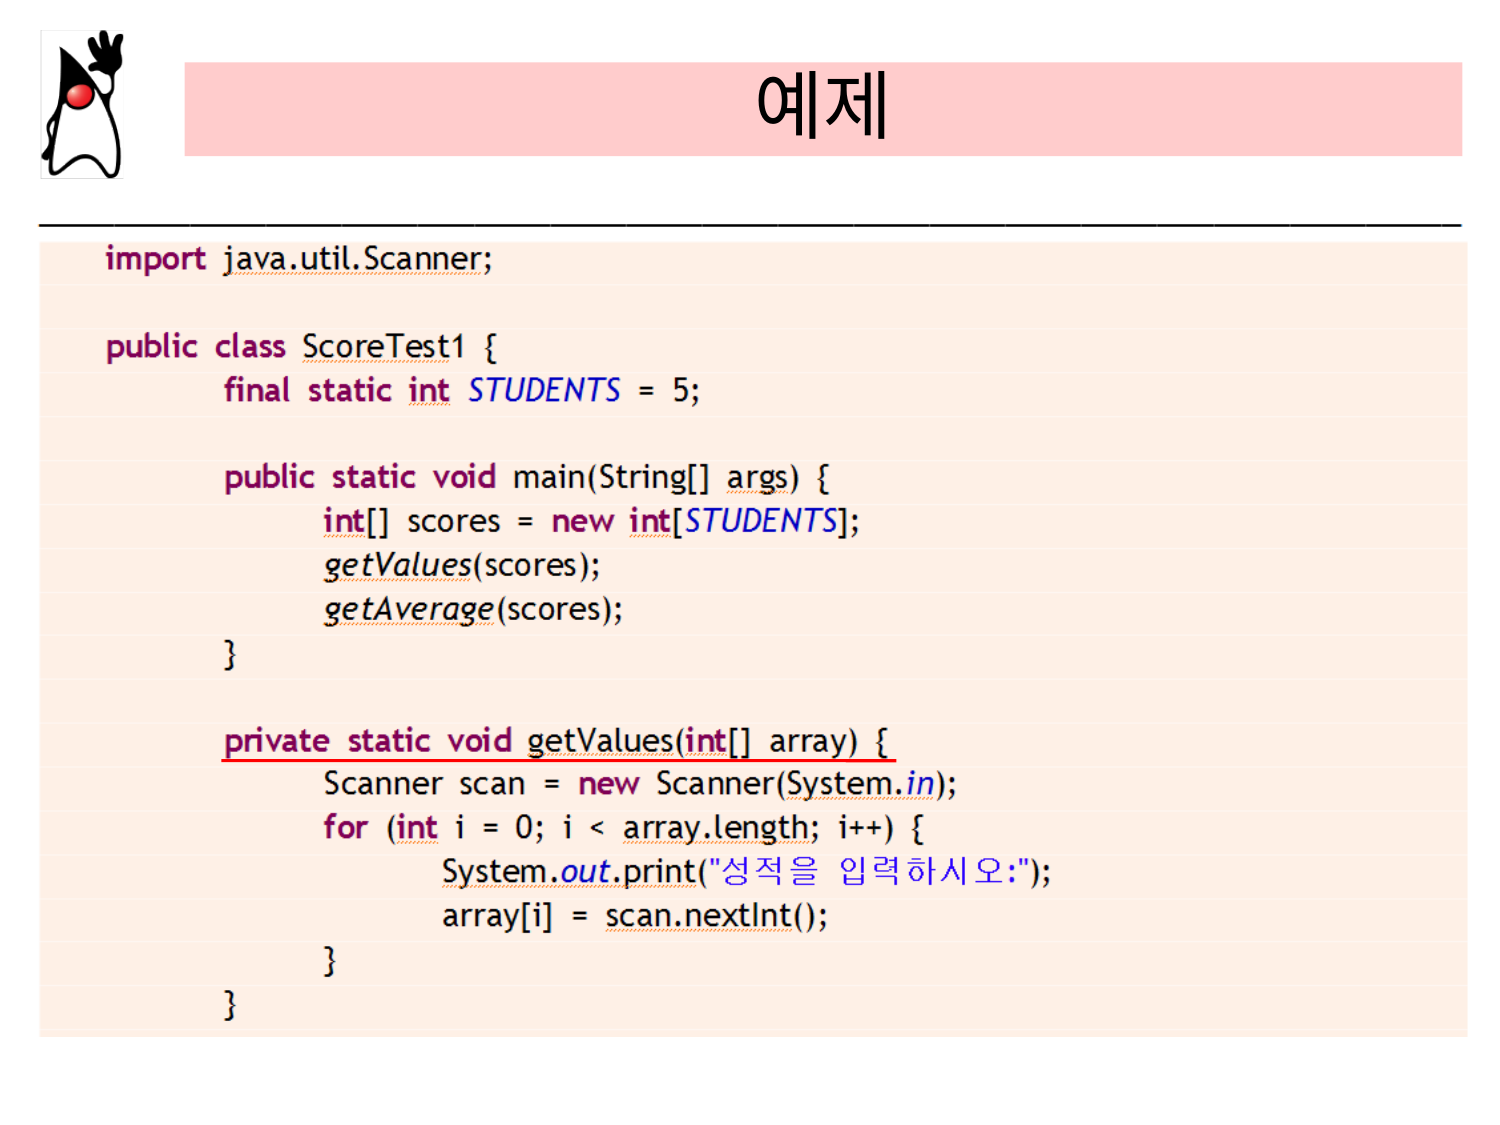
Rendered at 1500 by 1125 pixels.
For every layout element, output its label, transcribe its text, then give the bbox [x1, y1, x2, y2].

picture [26, 207, 1482, 1037]
picture [39, 30, 124, 179]
title 예제 [184, 62, 1463, 157]
